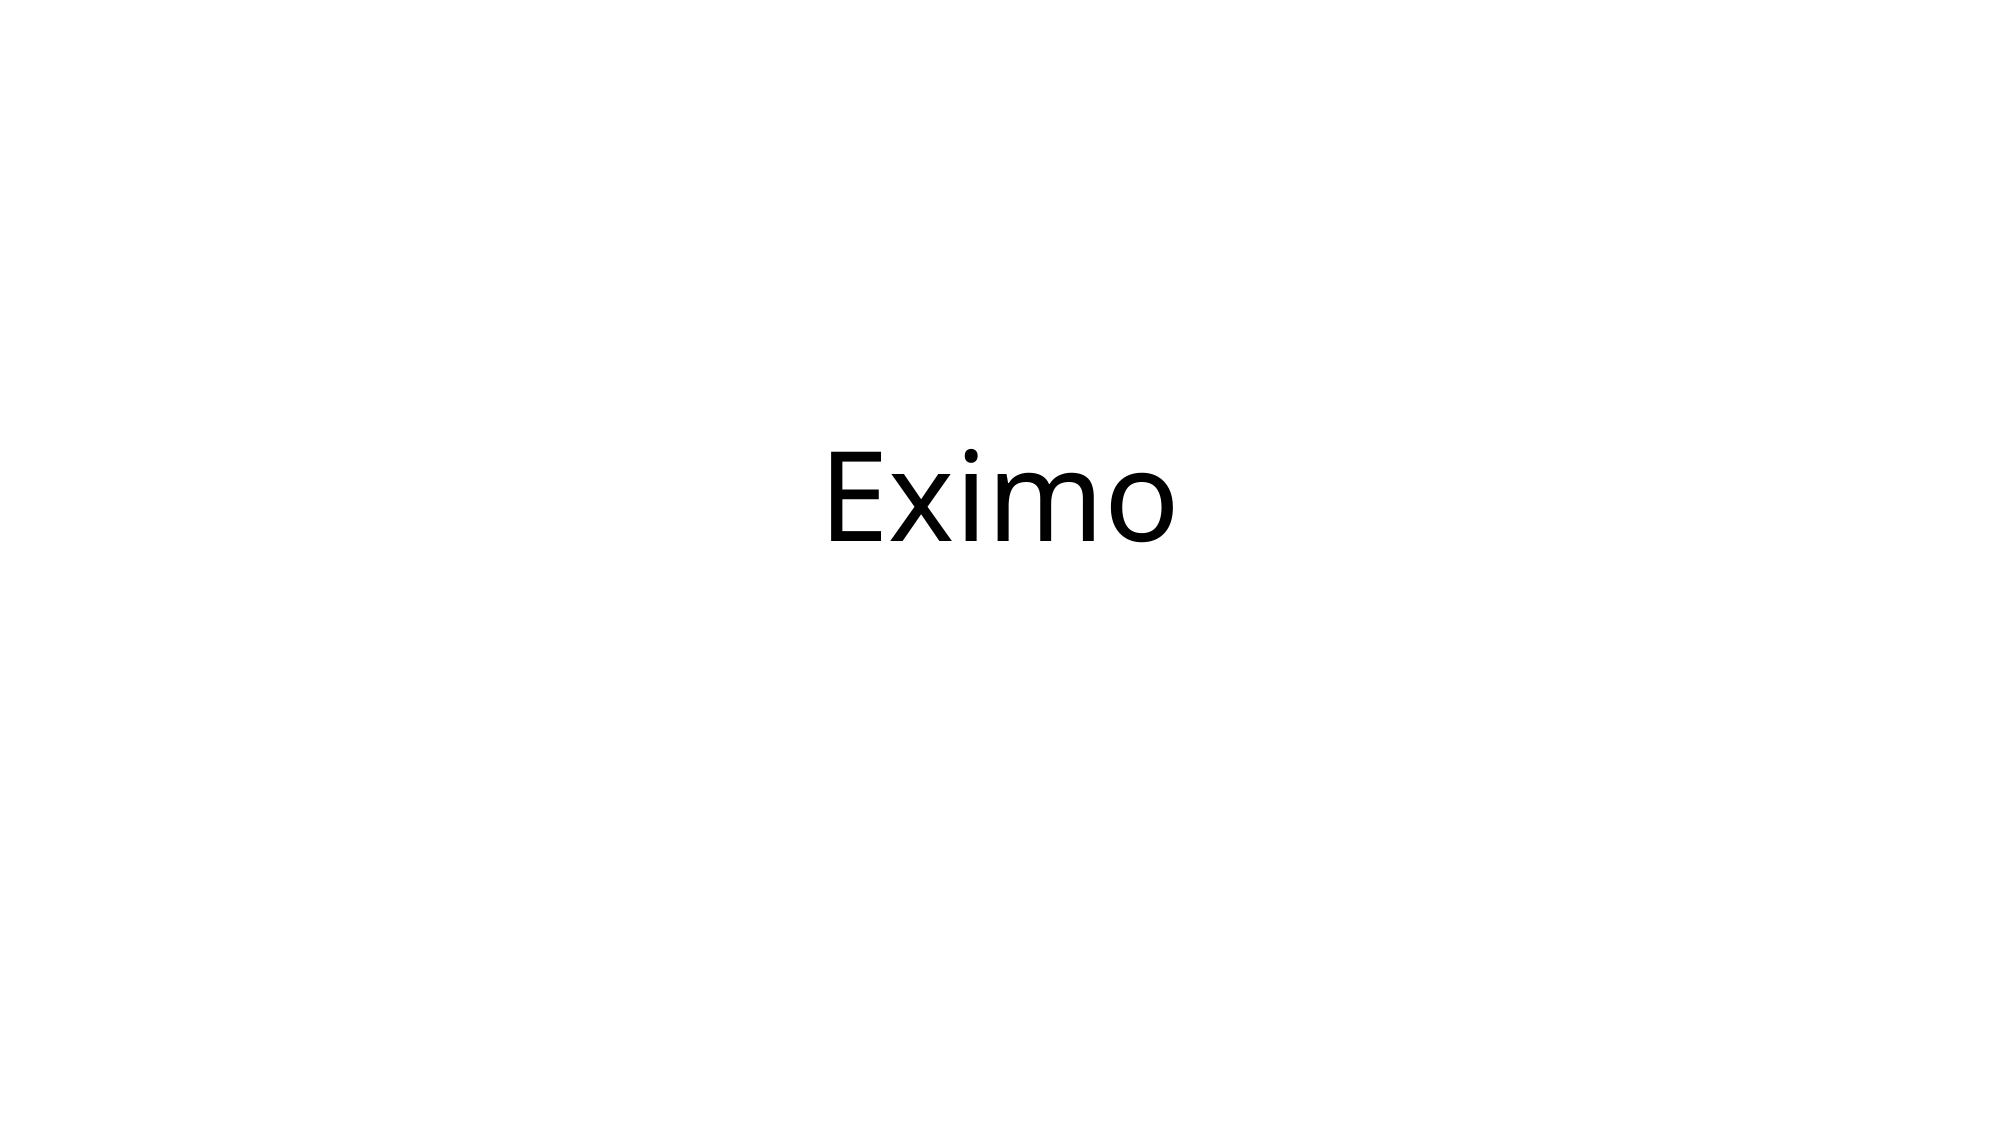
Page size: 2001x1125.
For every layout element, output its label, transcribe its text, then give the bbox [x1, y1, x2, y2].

title Eximo [249, 184, 1750, 576]
